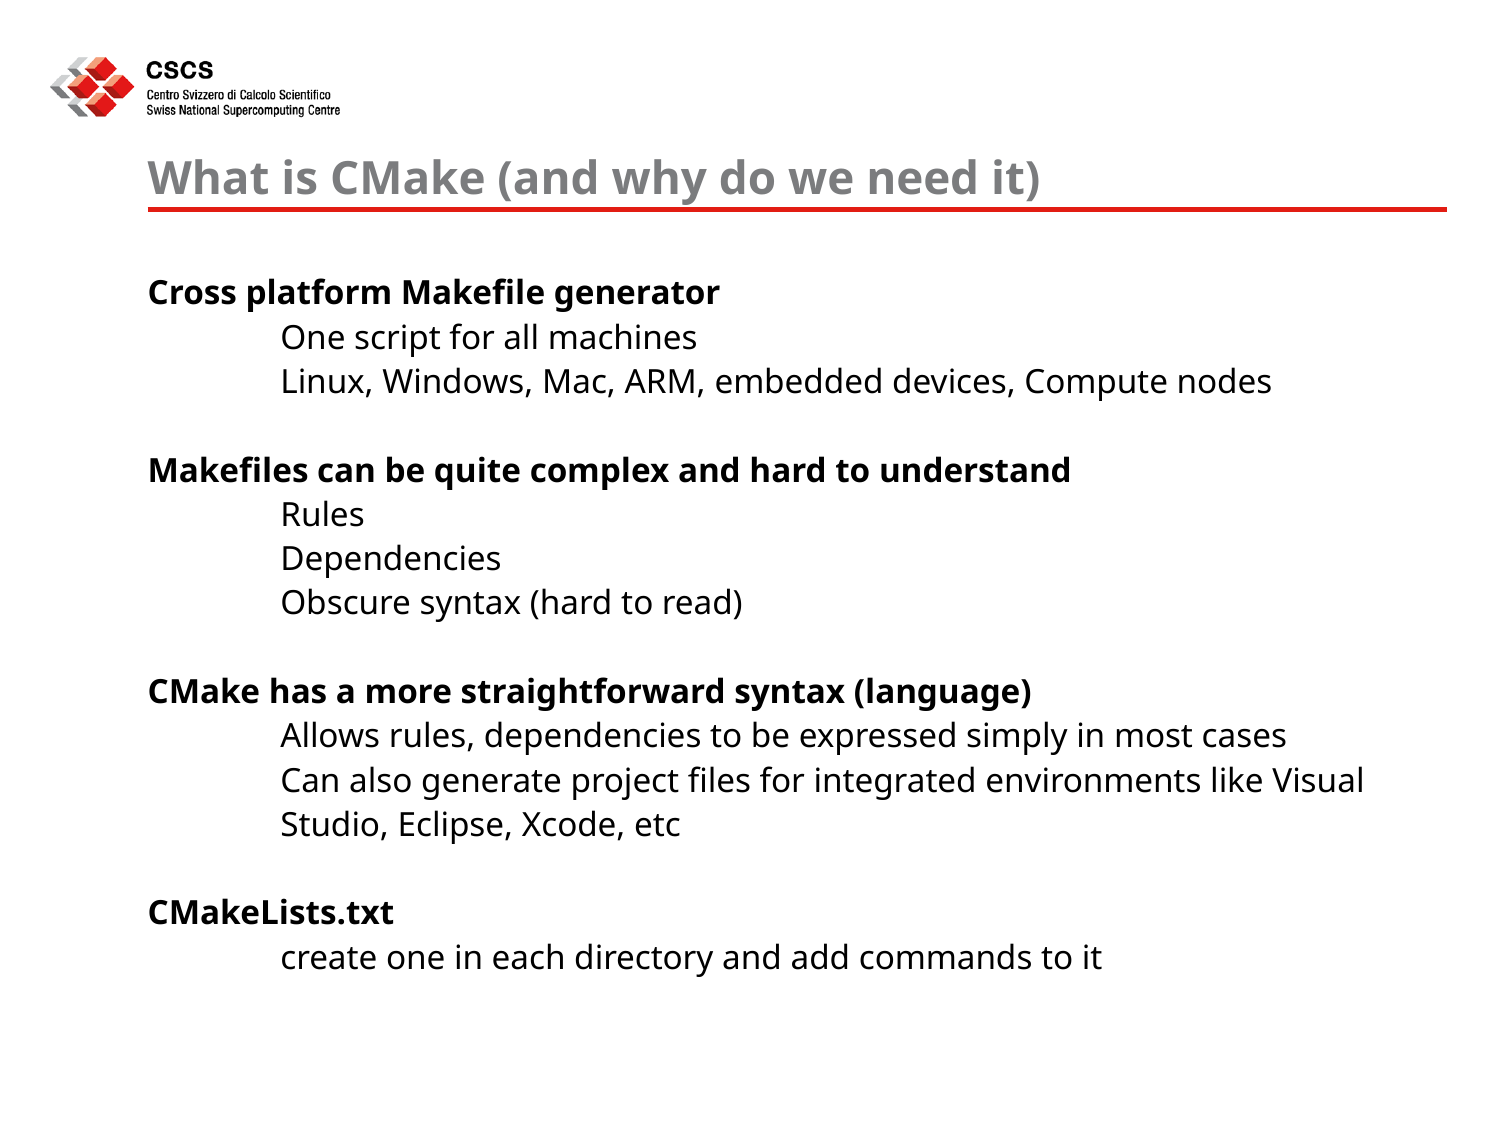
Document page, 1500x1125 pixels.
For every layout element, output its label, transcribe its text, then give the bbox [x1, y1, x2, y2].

picture [44, 51, 346, 123]
list Cross platform Makefile generator One script for all machines Linux, Windows, Mac, ARM, embedded devices, Compute nodes Makefiles can be quite complex and hard to understand Rules Dependencies Obscure syntax (hard to read) CMake has a more straightforward syntax (language) Allows rules, dependencies to be expressed simply in most cases Can also generate project files for integrated environments like Visual Studio, Eclipse, Xcode, etc CMakeLists.txt create one in each directory and add commands to it [147, 267, 1447, 1035]
title What is CMake (and why do we need it) [147, 149, 1447, 233]
